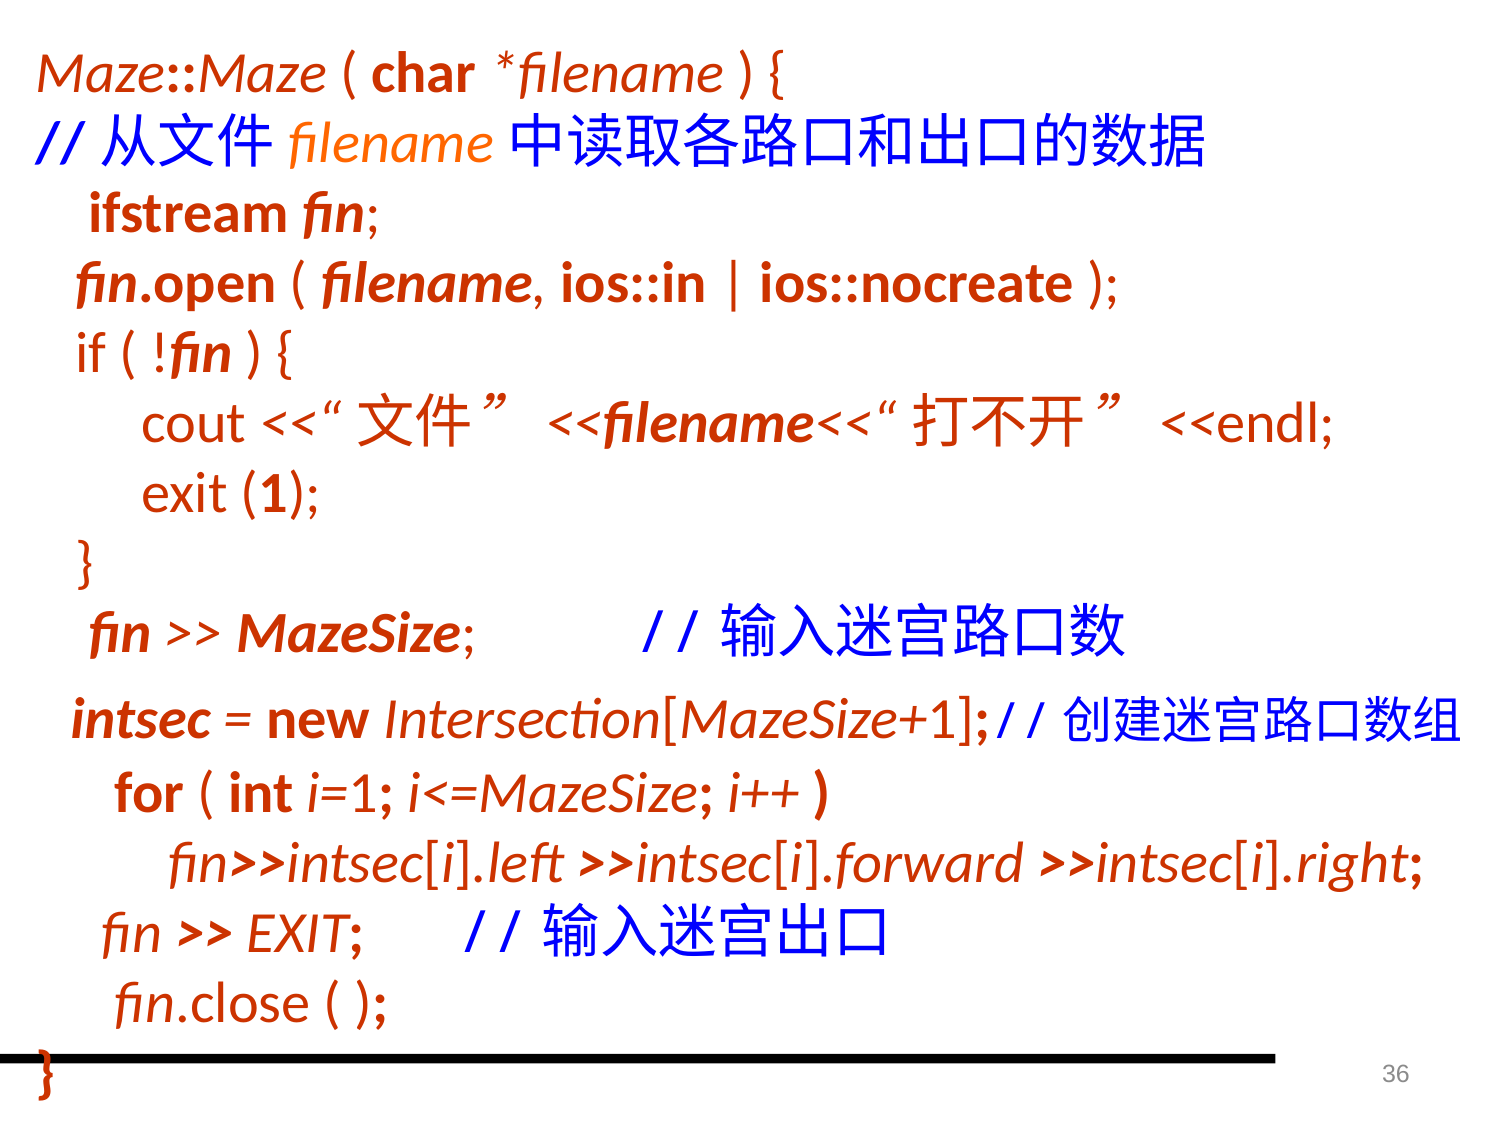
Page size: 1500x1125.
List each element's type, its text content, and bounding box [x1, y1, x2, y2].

slide_number 36 [1074, 1042, 1425, 1103]
title Maze::Maze ( char *filename ) { //从文件filename中读取各路口和出口的数据 ifstream fin; fin.open ( filename, ios::in | ios::nocreate ); if ( !fin ) { cout <<“文件”<<filename<<“打不开”<<endl; exit (1); } fin >> MazeSize; //输入迷宫路口数 intsec = new Intersection[MazeSize+1];//创建迷宫路口数组 for ( int i=1; i<=MazeSize; i++ ) fin>>intsec[i].left >>intsec[i].forward >>intsec[i].right; fin >> EXIT; //输入迷宫出口 fin.close ( ); } [20, 12, 1488, 1125]
